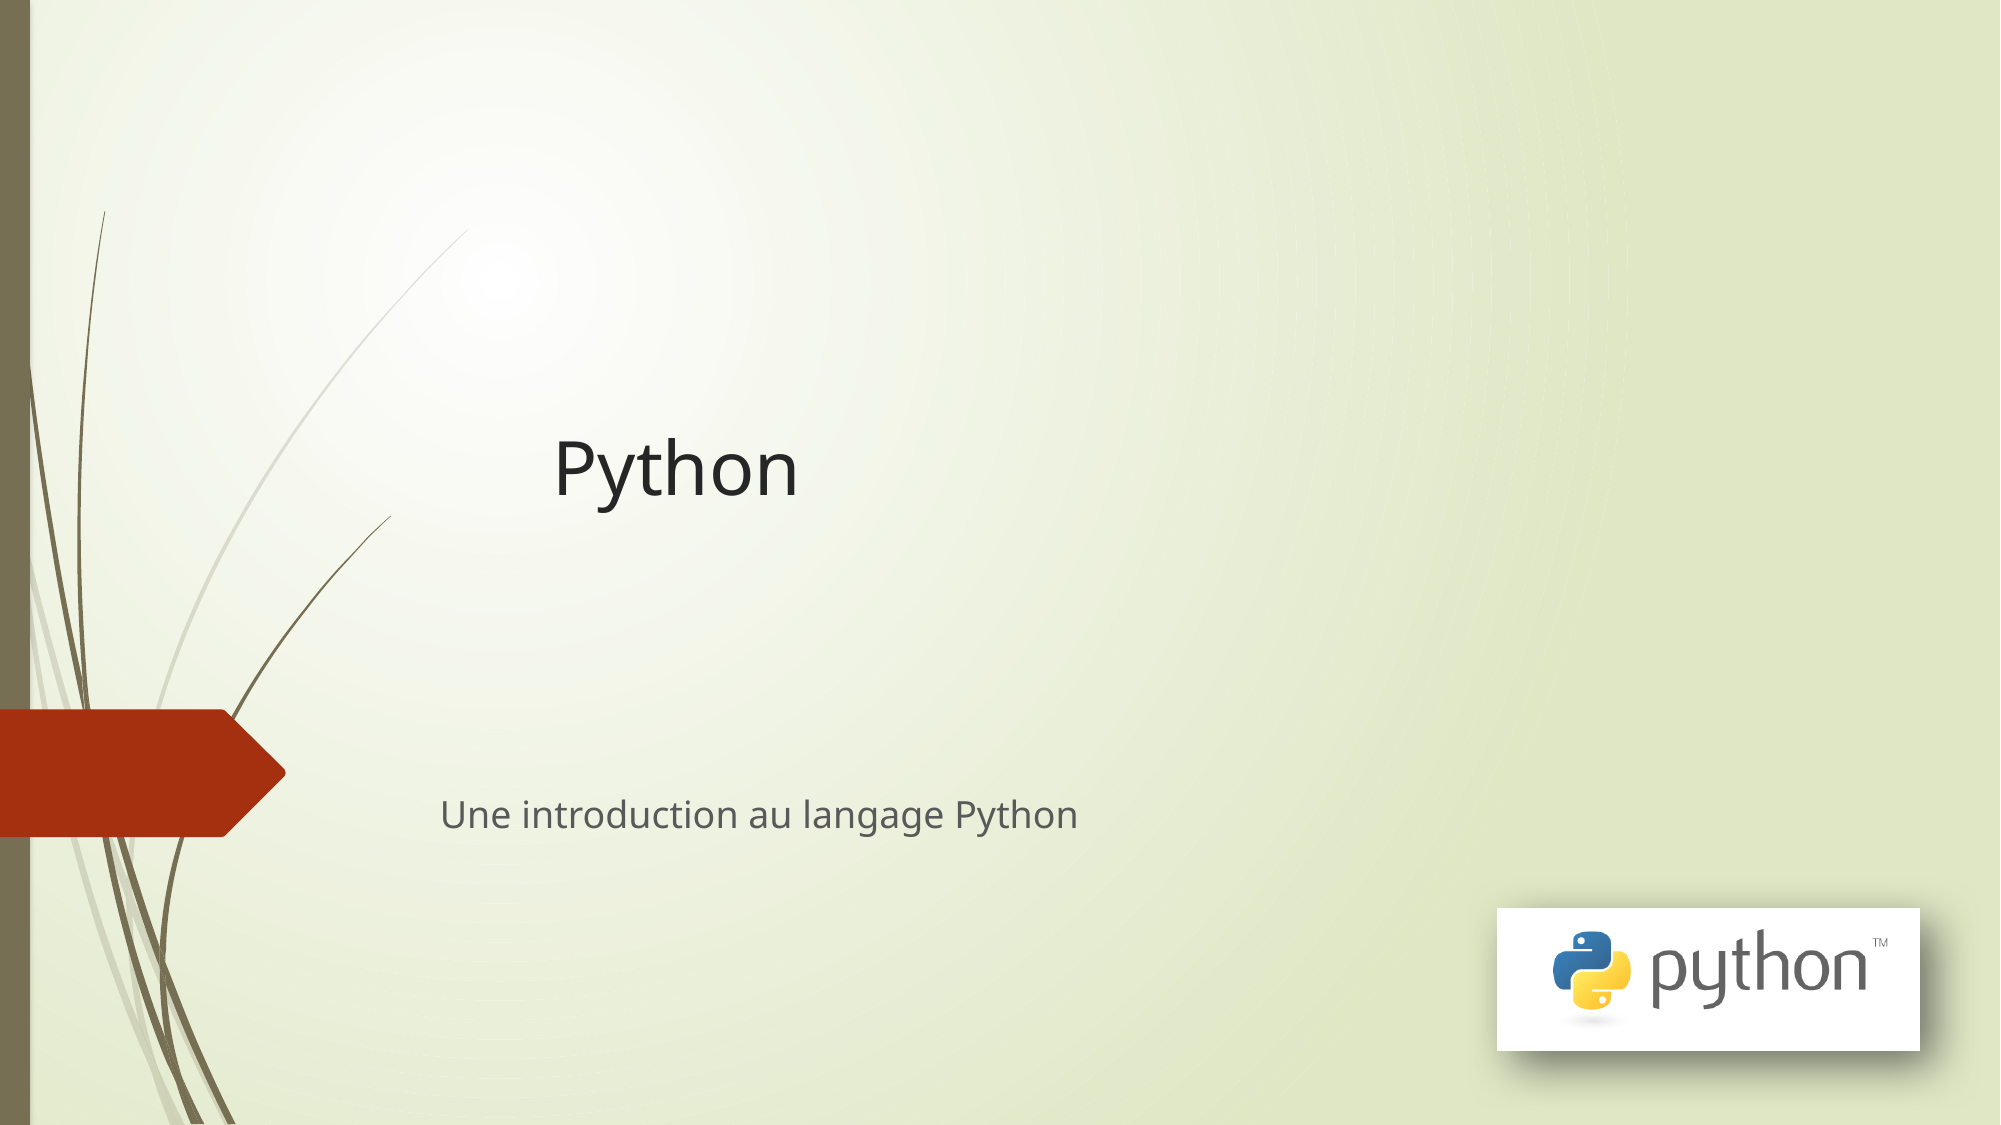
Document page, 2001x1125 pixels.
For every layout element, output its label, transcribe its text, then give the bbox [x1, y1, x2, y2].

picture [1497, 908, 1920, 1052]
subtitle Une introduction au langage Python [424, 783, 1888, 969]
title Python [537, 412, 2000, 784]
